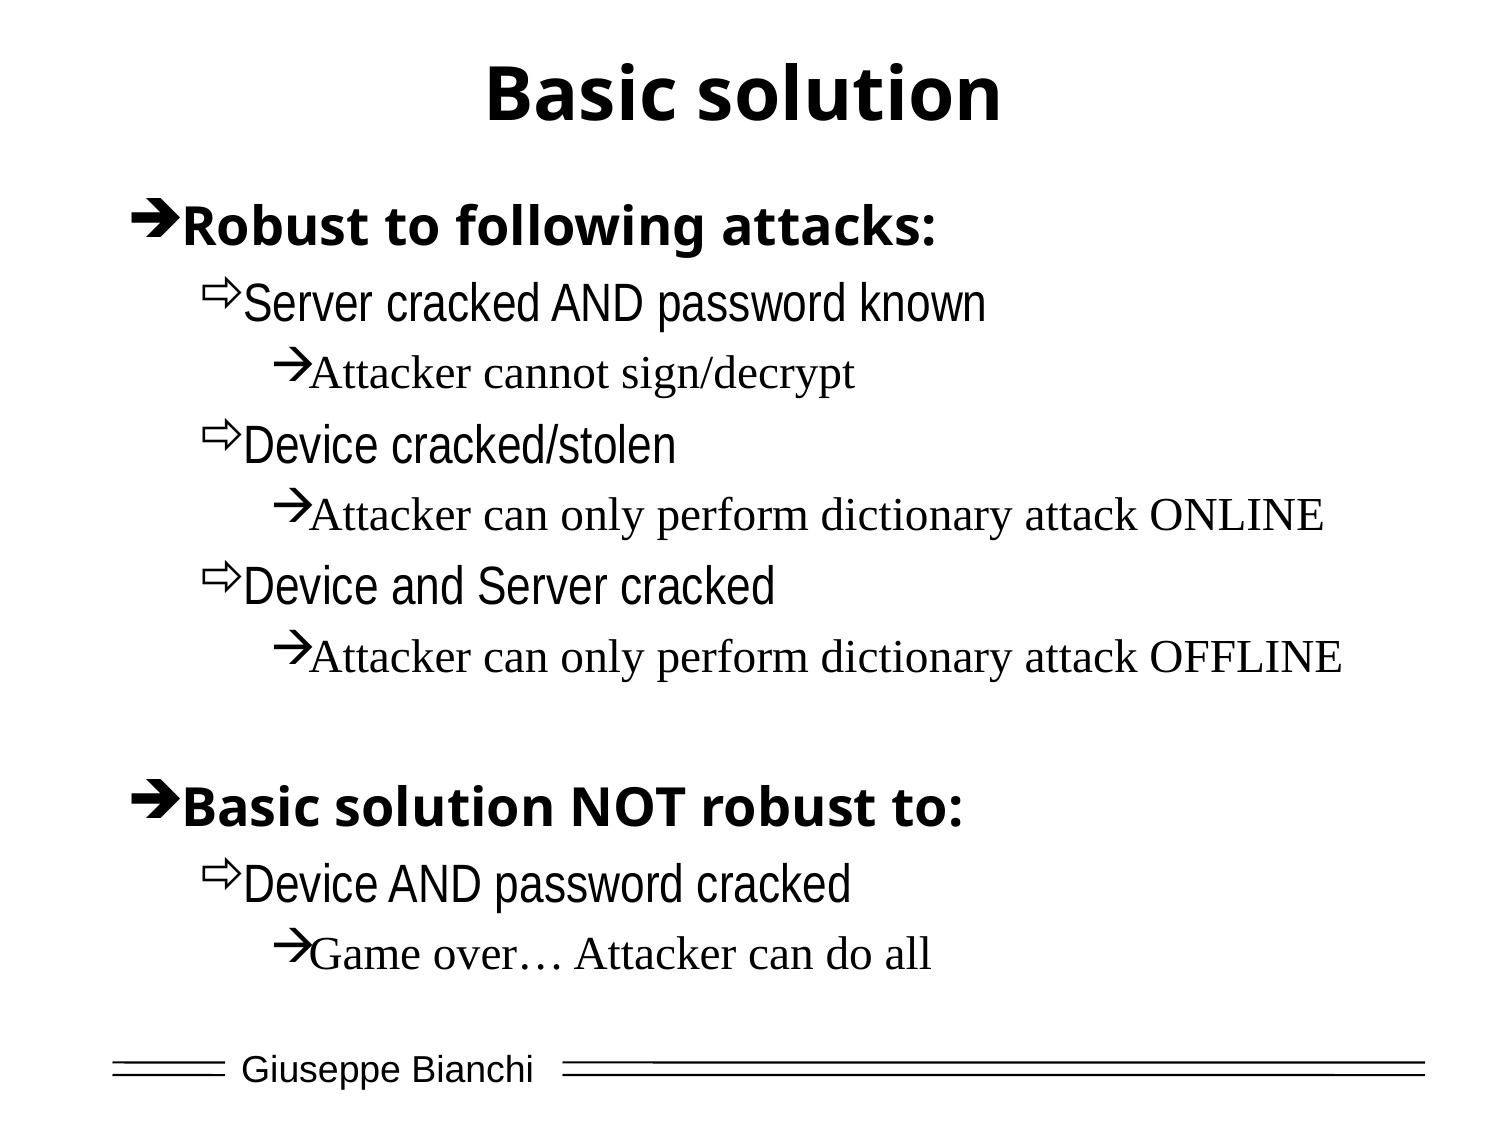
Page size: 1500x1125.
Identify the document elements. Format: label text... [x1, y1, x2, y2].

list Robust to following attacks: Server cracked AND password known Attacker cannot sign/decrypt Device cracked/stolen Attacker can only perform dictionary attack ONLINE Device and Server cracked Attacker can only perform dictionary attack OFFLINE Basic solution NOT robust to: Device AND password cracked Game over… Attacker can do all [112, 184, 1376, 1001]
title Basic solution [112, 36, 1376, 144]
